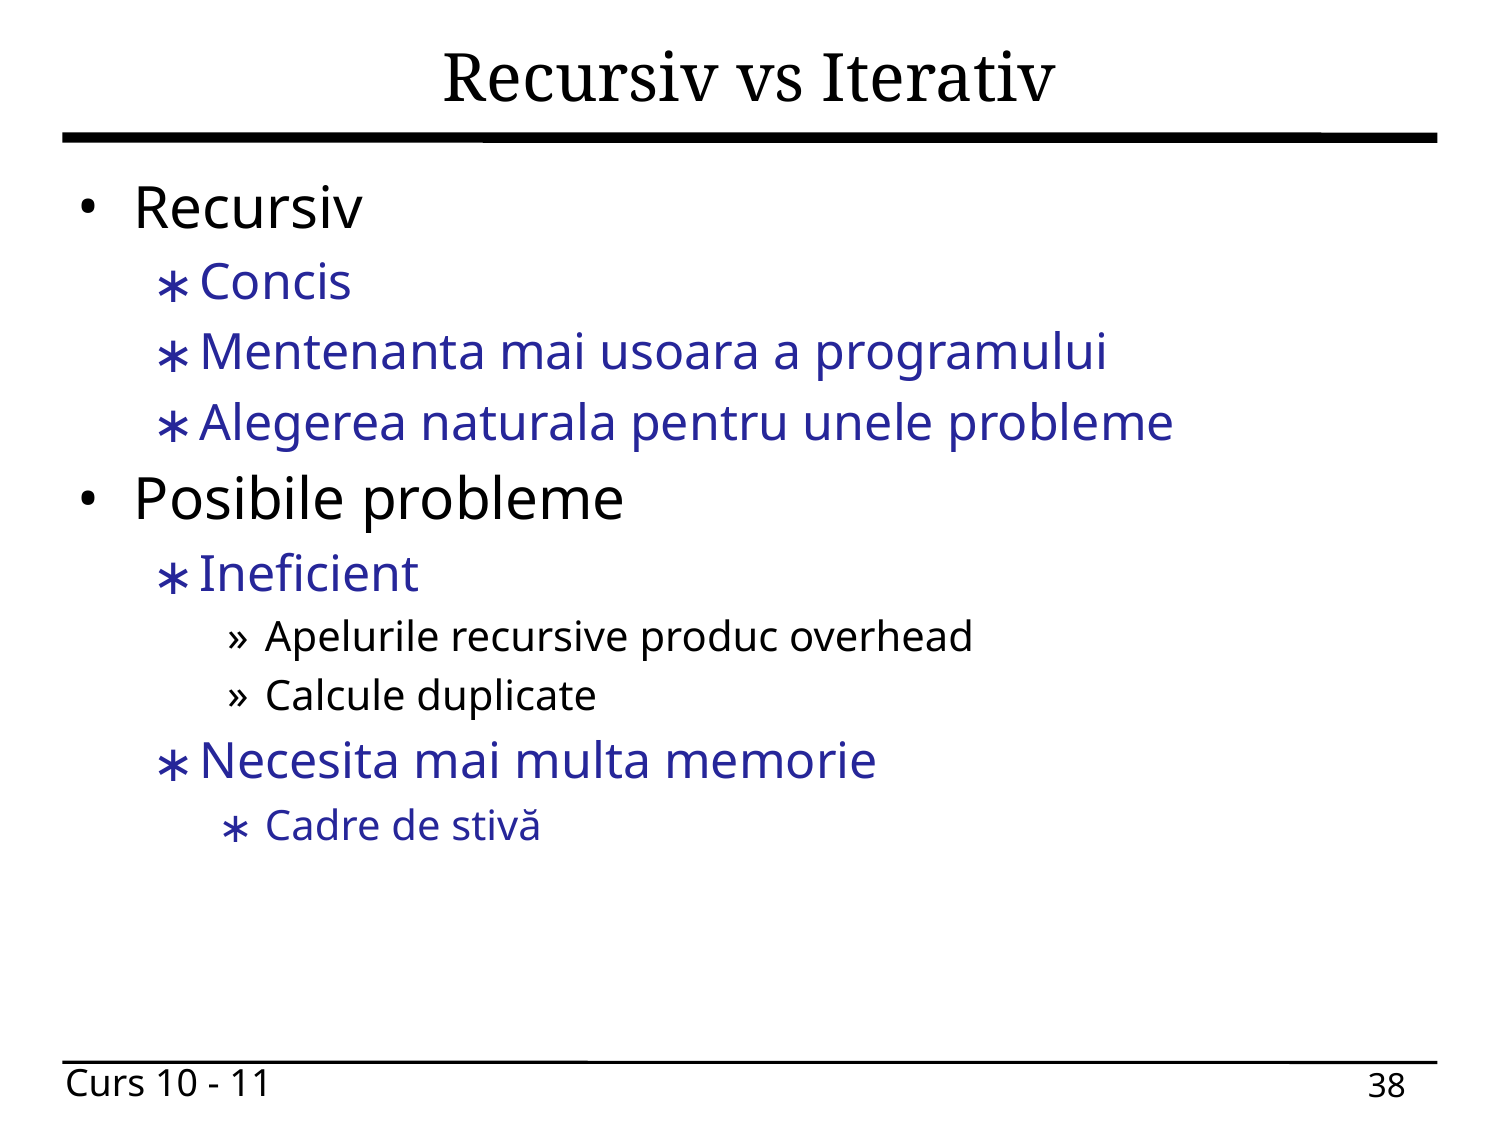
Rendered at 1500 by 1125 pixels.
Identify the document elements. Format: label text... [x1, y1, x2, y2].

title Recursiv vs Iterativ [62, 24, 1438, 125]
list Recursiv Concis Mentenanta mai usoara a programului Alegerea naturala pentru unele probleme Posibile probleme Ineficient Apelurile recursive produc overhead Calcule duplicate Necesita mai multa memorie Cadre de stivă [62, 162, 1438, 1050]
